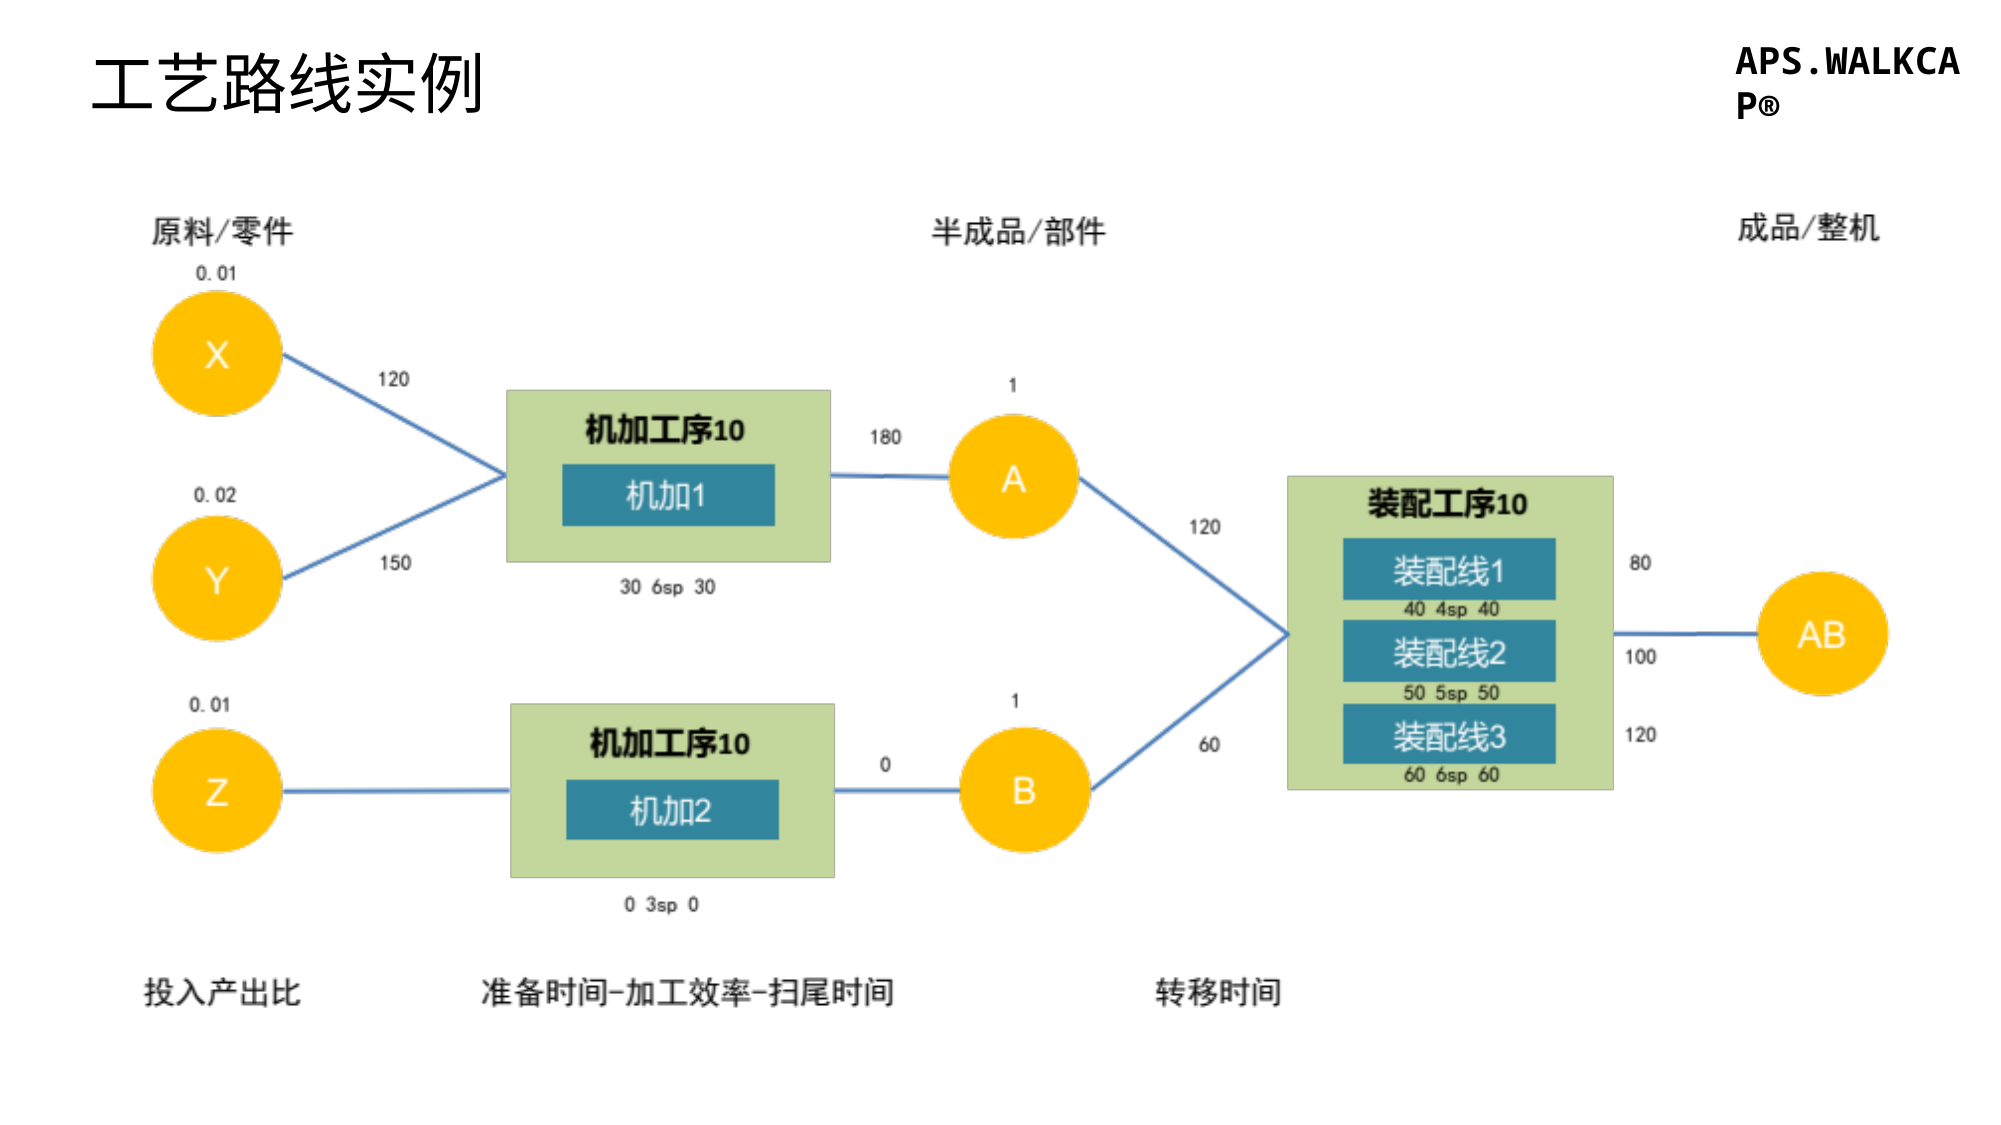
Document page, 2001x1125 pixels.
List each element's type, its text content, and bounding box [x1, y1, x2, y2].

picture [92, 197, 1908, 1026]
title 工艺路线实例 [74, 44, 1800, 131]
